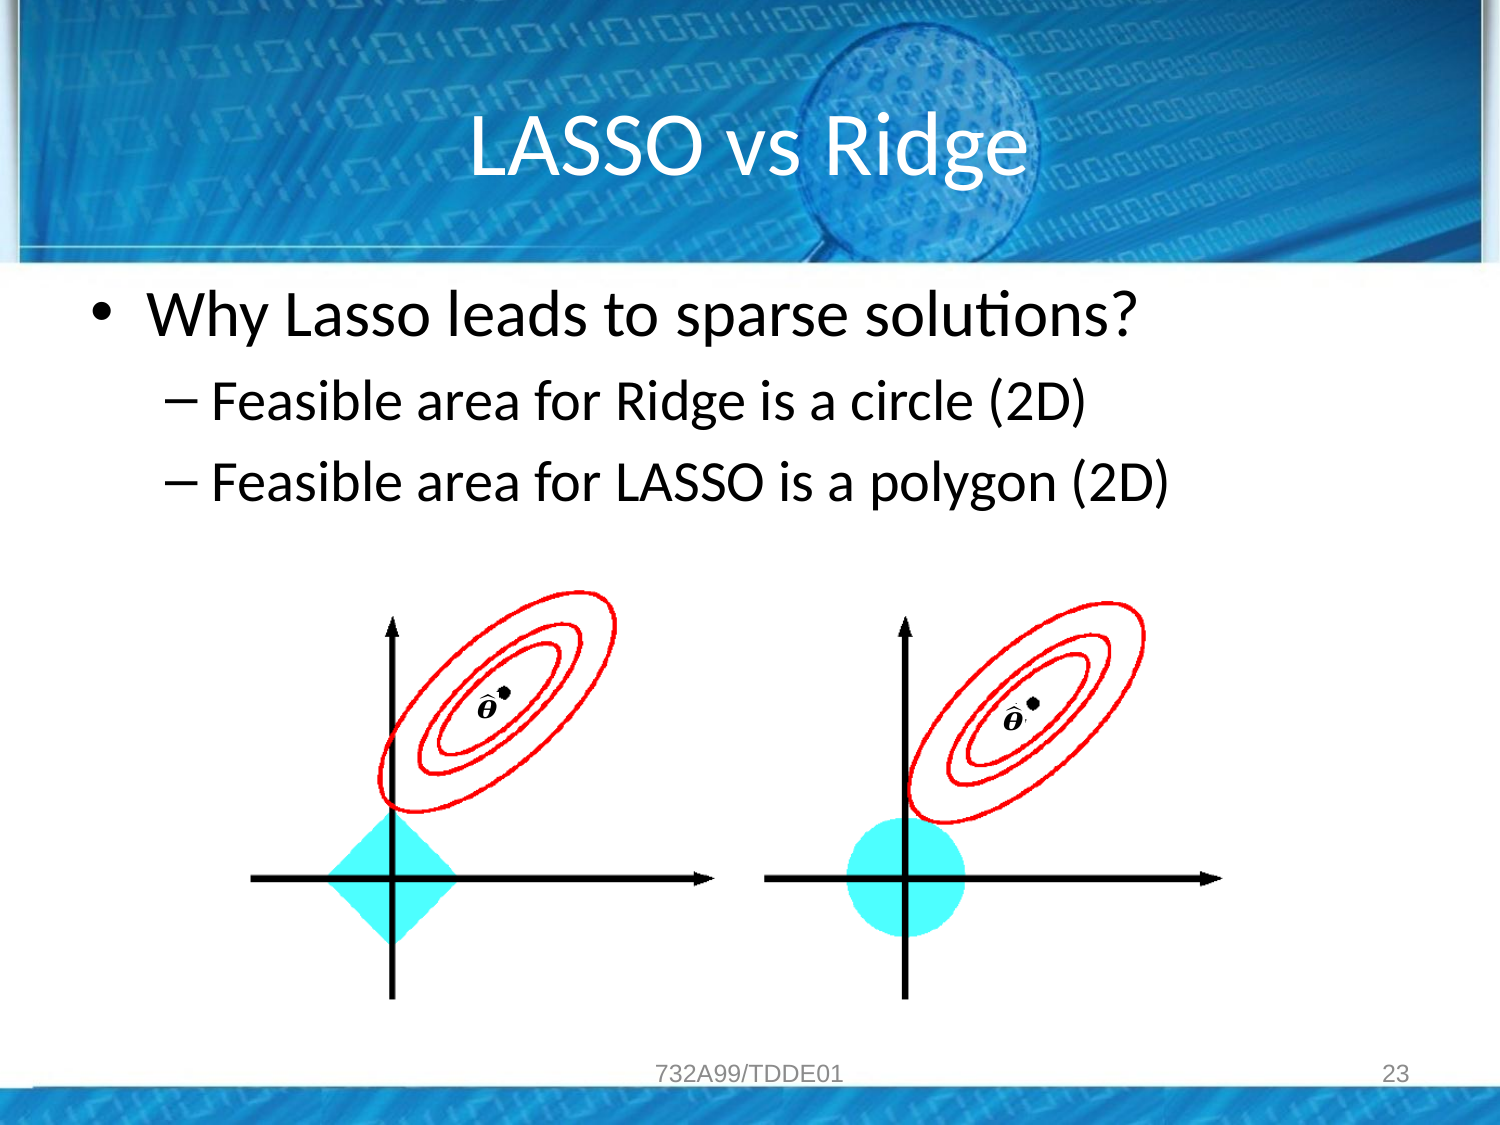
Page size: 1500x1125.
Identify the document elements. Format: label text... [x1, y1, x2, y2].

slide_number 23 [1074, 1042, 1425, 1103]
footer 732A99/TDDE01 [512, 1042, 988, 1103]
picture [0, 0, 1500, 1125]
title LASSO vs Ridge [75, 45, 1425, 233]
list Why Lasso leads to sparse solutions? Feasible area for Ridge is a circle (2D) Feasible area for LASSO is a polygon (2D) [75, 262, 1425, 1005]
